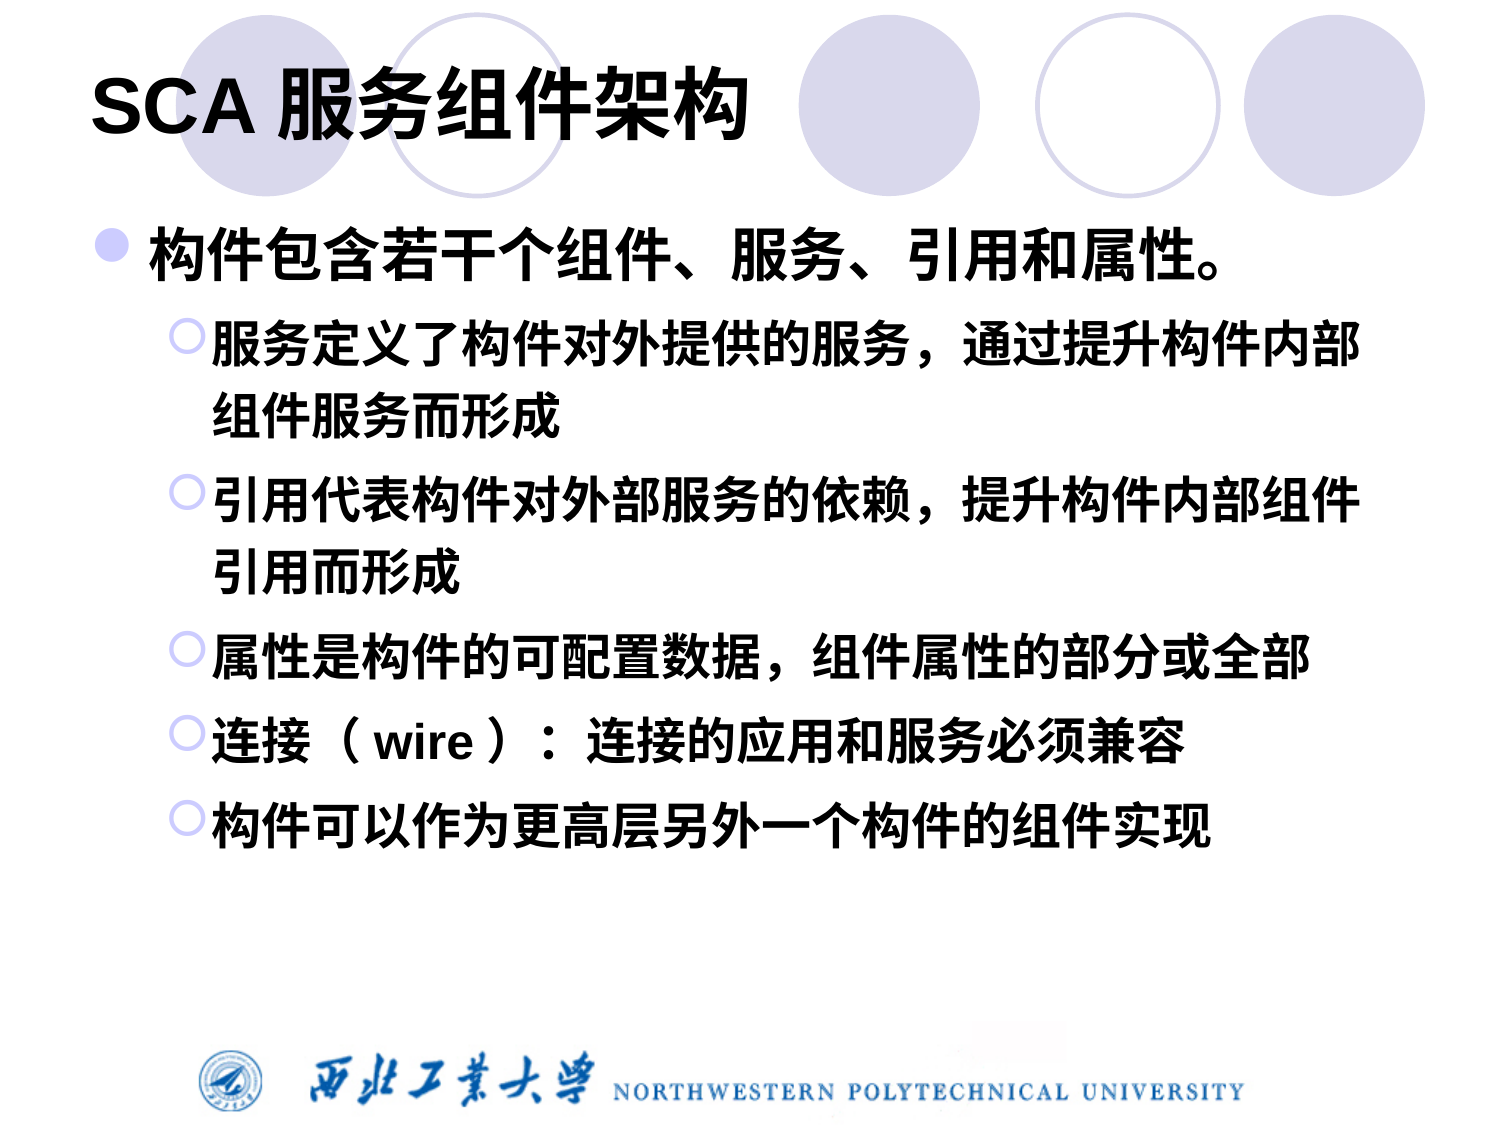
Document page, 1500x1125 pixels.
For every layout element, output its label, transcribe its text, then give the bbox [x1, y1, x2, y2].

picture [0, 1021, 1500, 1125]
list 构件包含若干个组件、服务、引用和属性。 服务定义了构件对外提供的服务，通过提升构件内部组件服务而形成 引用代表构件对外部服务的依赖，提升构件内部组件引用而形成 属性是构件的可配置数据，组件属性的部分或全部 连接（wire）：连接的应用和服务必须兼容 构件可以作为更高层另外一个构件的组件实现 [75, 196, 1425, 1035]
title SCA服务组件架构 [75, 19, 1425, 185]
